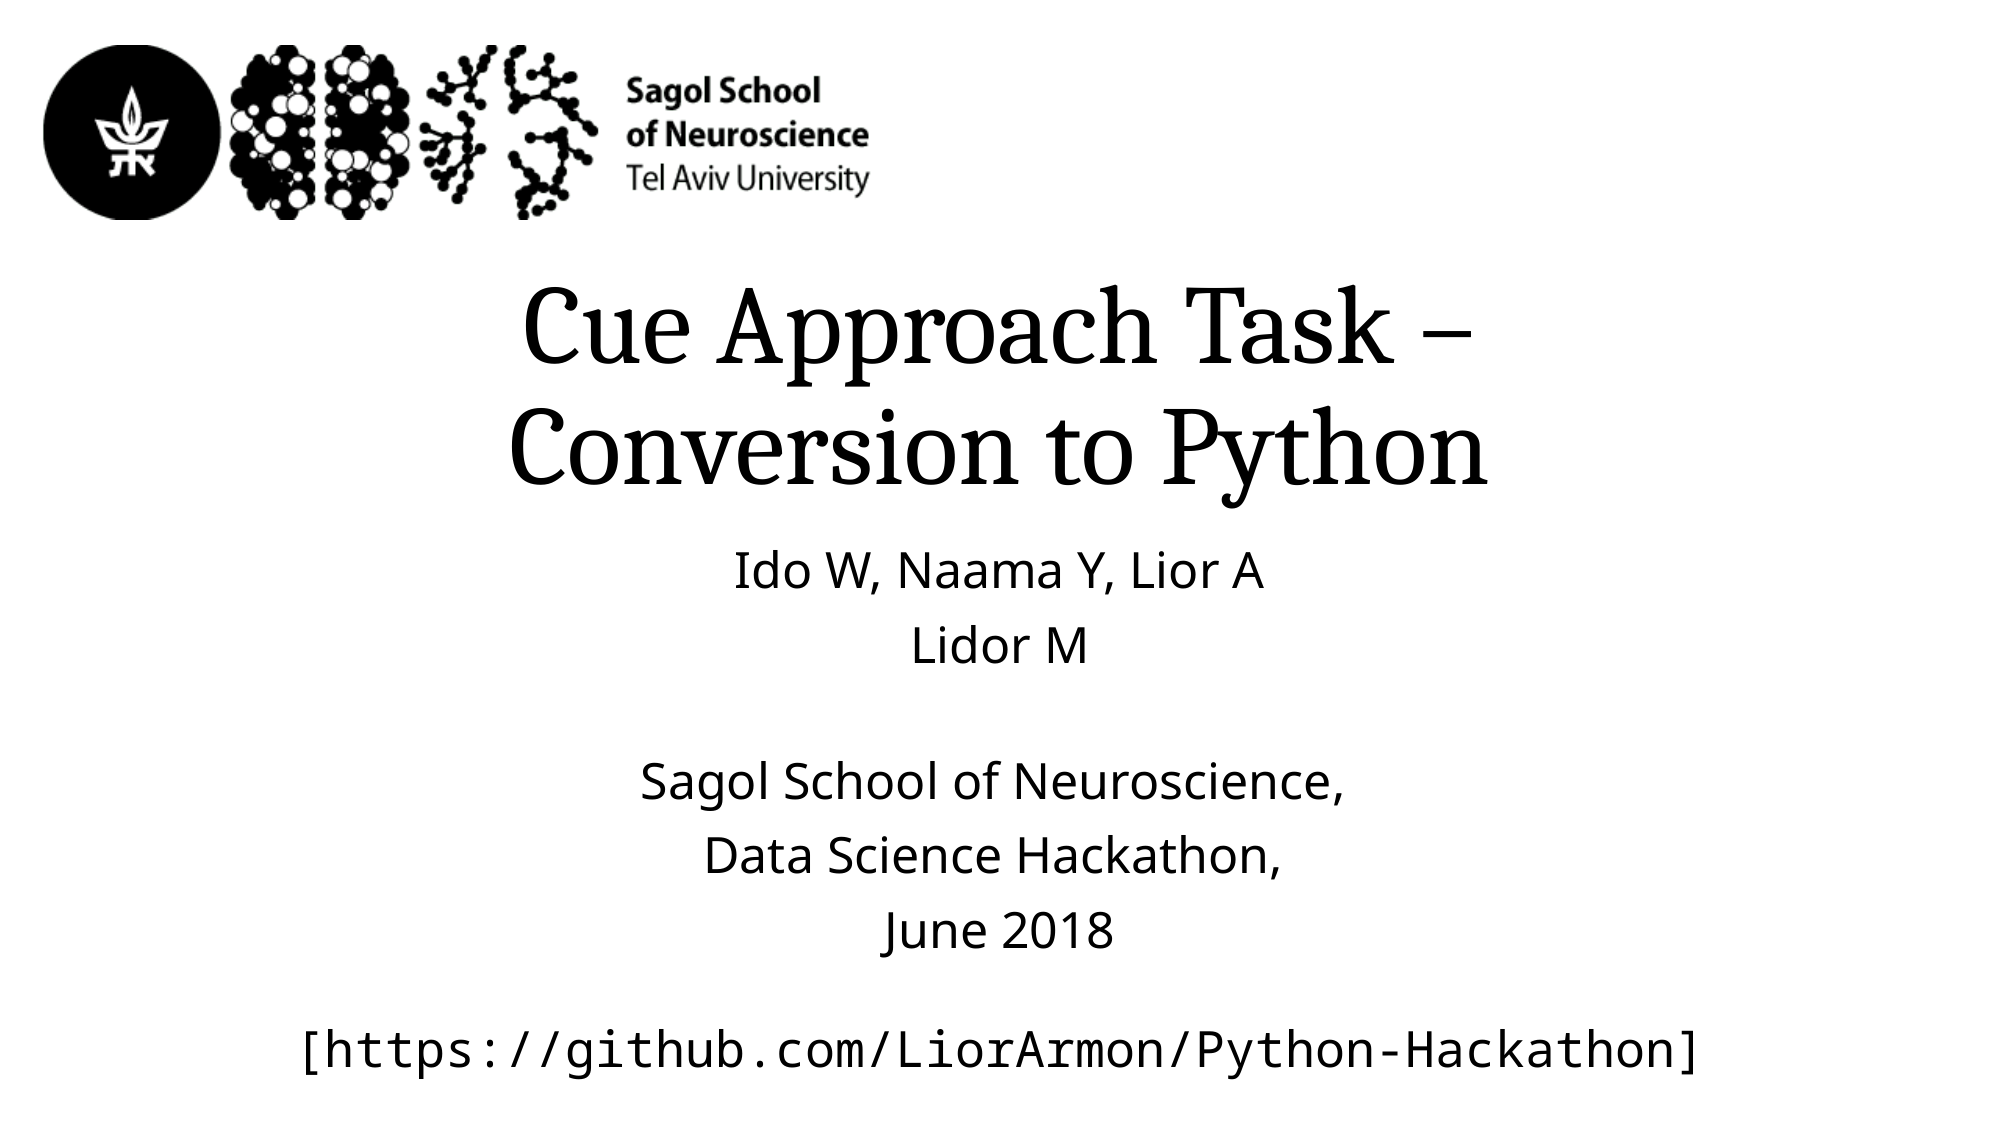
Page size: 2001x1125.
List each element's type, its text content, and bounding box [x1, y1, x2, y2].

title Cue Approach Task – Conversion to Python [249, 124, 1750, 517]
picture [31, 45, 908, 221]
text_box Sagol School of Neuroscience, Data Science Hackathon, June 2018 [249, 748, 1750, 996]
text_box [https://github.com/LiorArmon/Python-Hackathon] [249, 1016, 1750, 1103]
subtitle Ido W, Naama Y, Lior A Lidor M [249, 538, 1750, 727]
